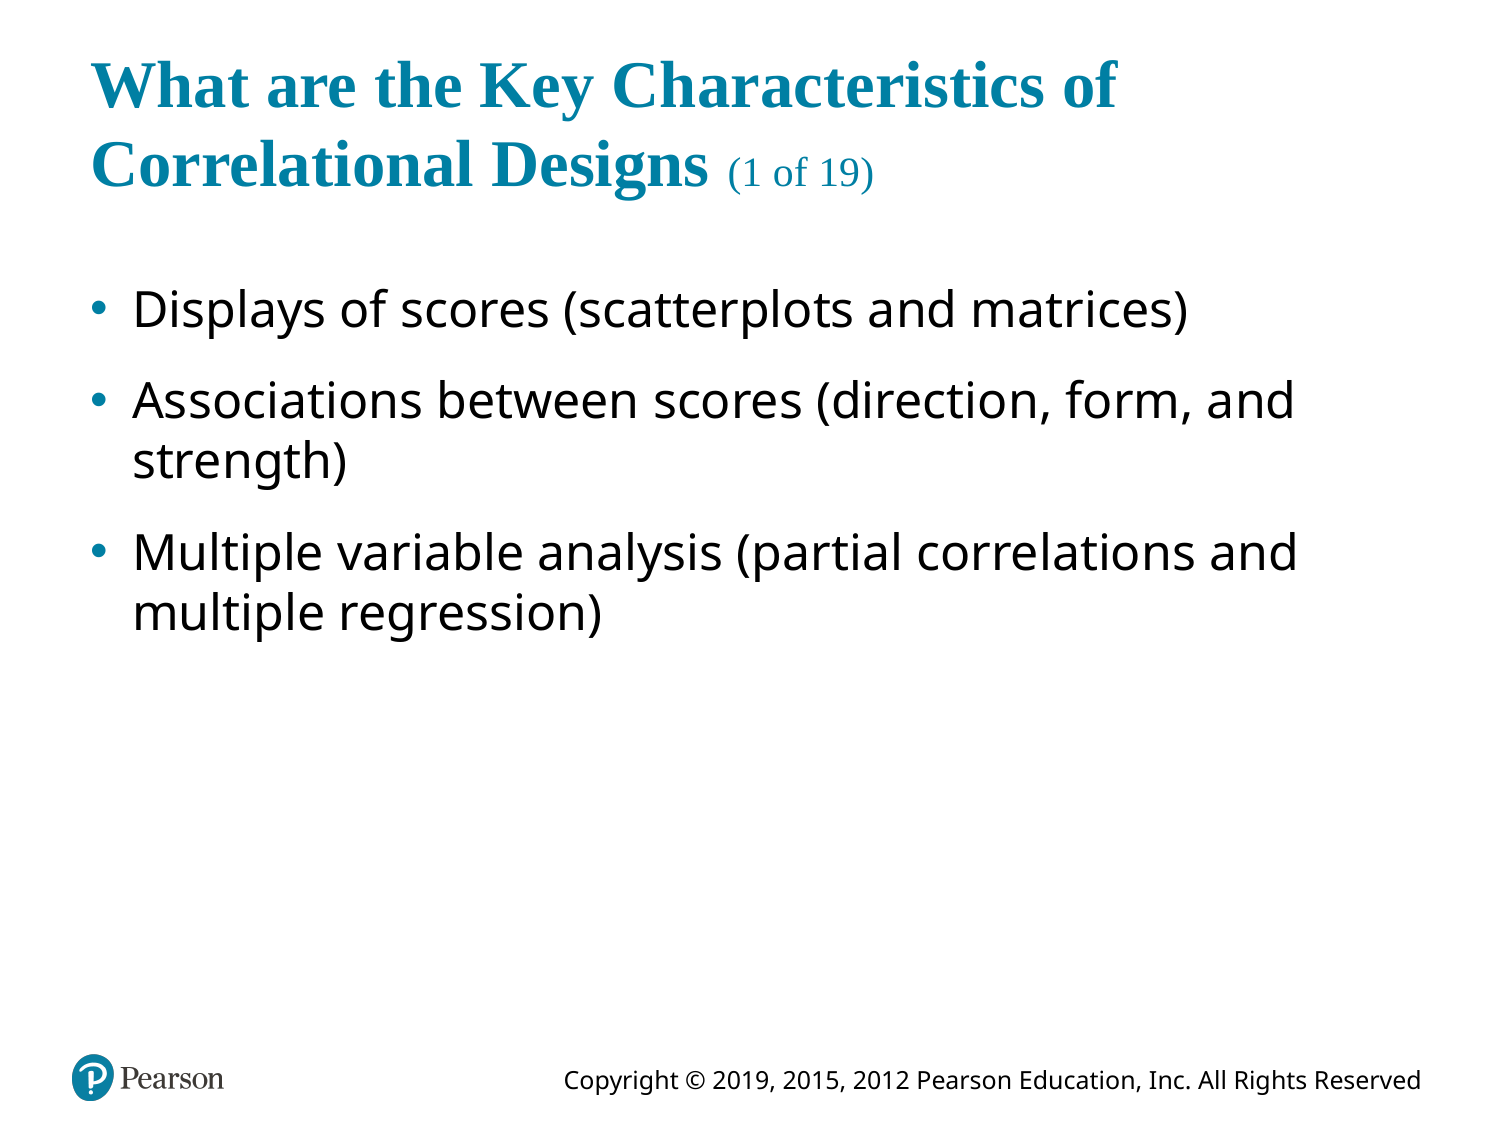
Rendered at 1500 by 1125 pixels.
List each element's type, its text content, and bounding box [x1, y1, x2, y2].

picture [72, 1054, 88, 1070]
picture [98, 1054, 224, 1101]
picture [80, 1063, 106, 1088]
picture [72, 1087, 83, 1101]
title What are the Key Characteristics of Correlational Designs (1 of 19) [75, 35, 1425, 216]
list Displays of scores (scatterplots and matrices) Associations between scores (direction, form, and strength) Multiple variable analysis (partial correlations and multiple regression) [75, 262, 1425, 1005]
